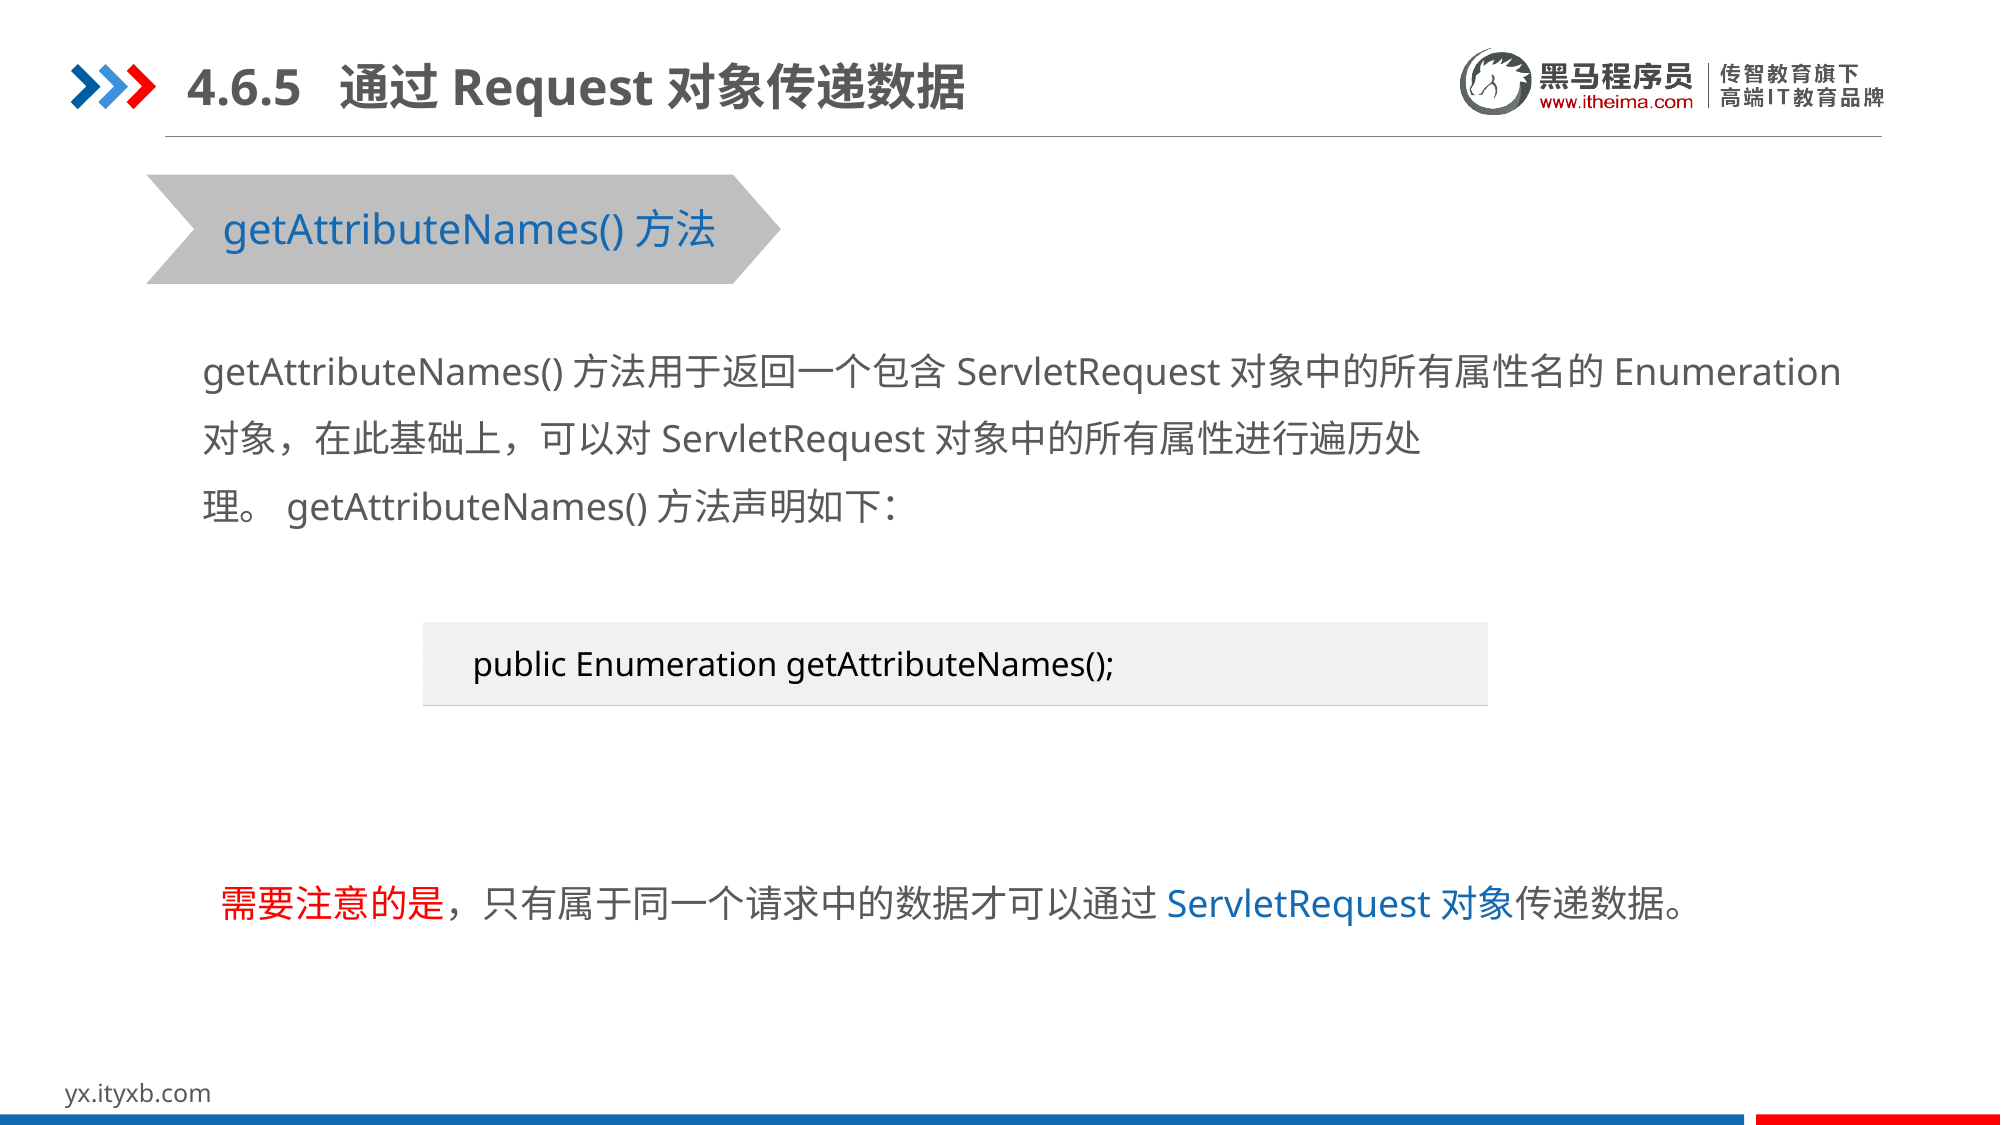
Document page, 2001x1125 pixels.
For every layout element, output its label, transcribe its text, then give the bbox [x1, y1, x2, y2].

text_box 需要注意的是，只有属于同一个请求中的数据才可以通过ServletRequest对象传递数据。 [205, 849, 1880, 944]
picture [1460, 48, 1887, 115]
picture [423, 622, 1489, 706]
text_box getAttributeNames()方法用于返回一个包含ServletRequest对象中的所有属性名的Enumeration对象，在此基础上，可以对ServletRequest对象中的所有属性进行遍历处理。getAttributeNames()方法声明如下： [187, 317, 1862, 545]
text_box getAttributeNames()方法 [207, 195, 733, 261]
text_box [146, 174, 781, 284]
text_box 4.6.5 通过Request对象传递数据 [187, 43, 980, 127]
